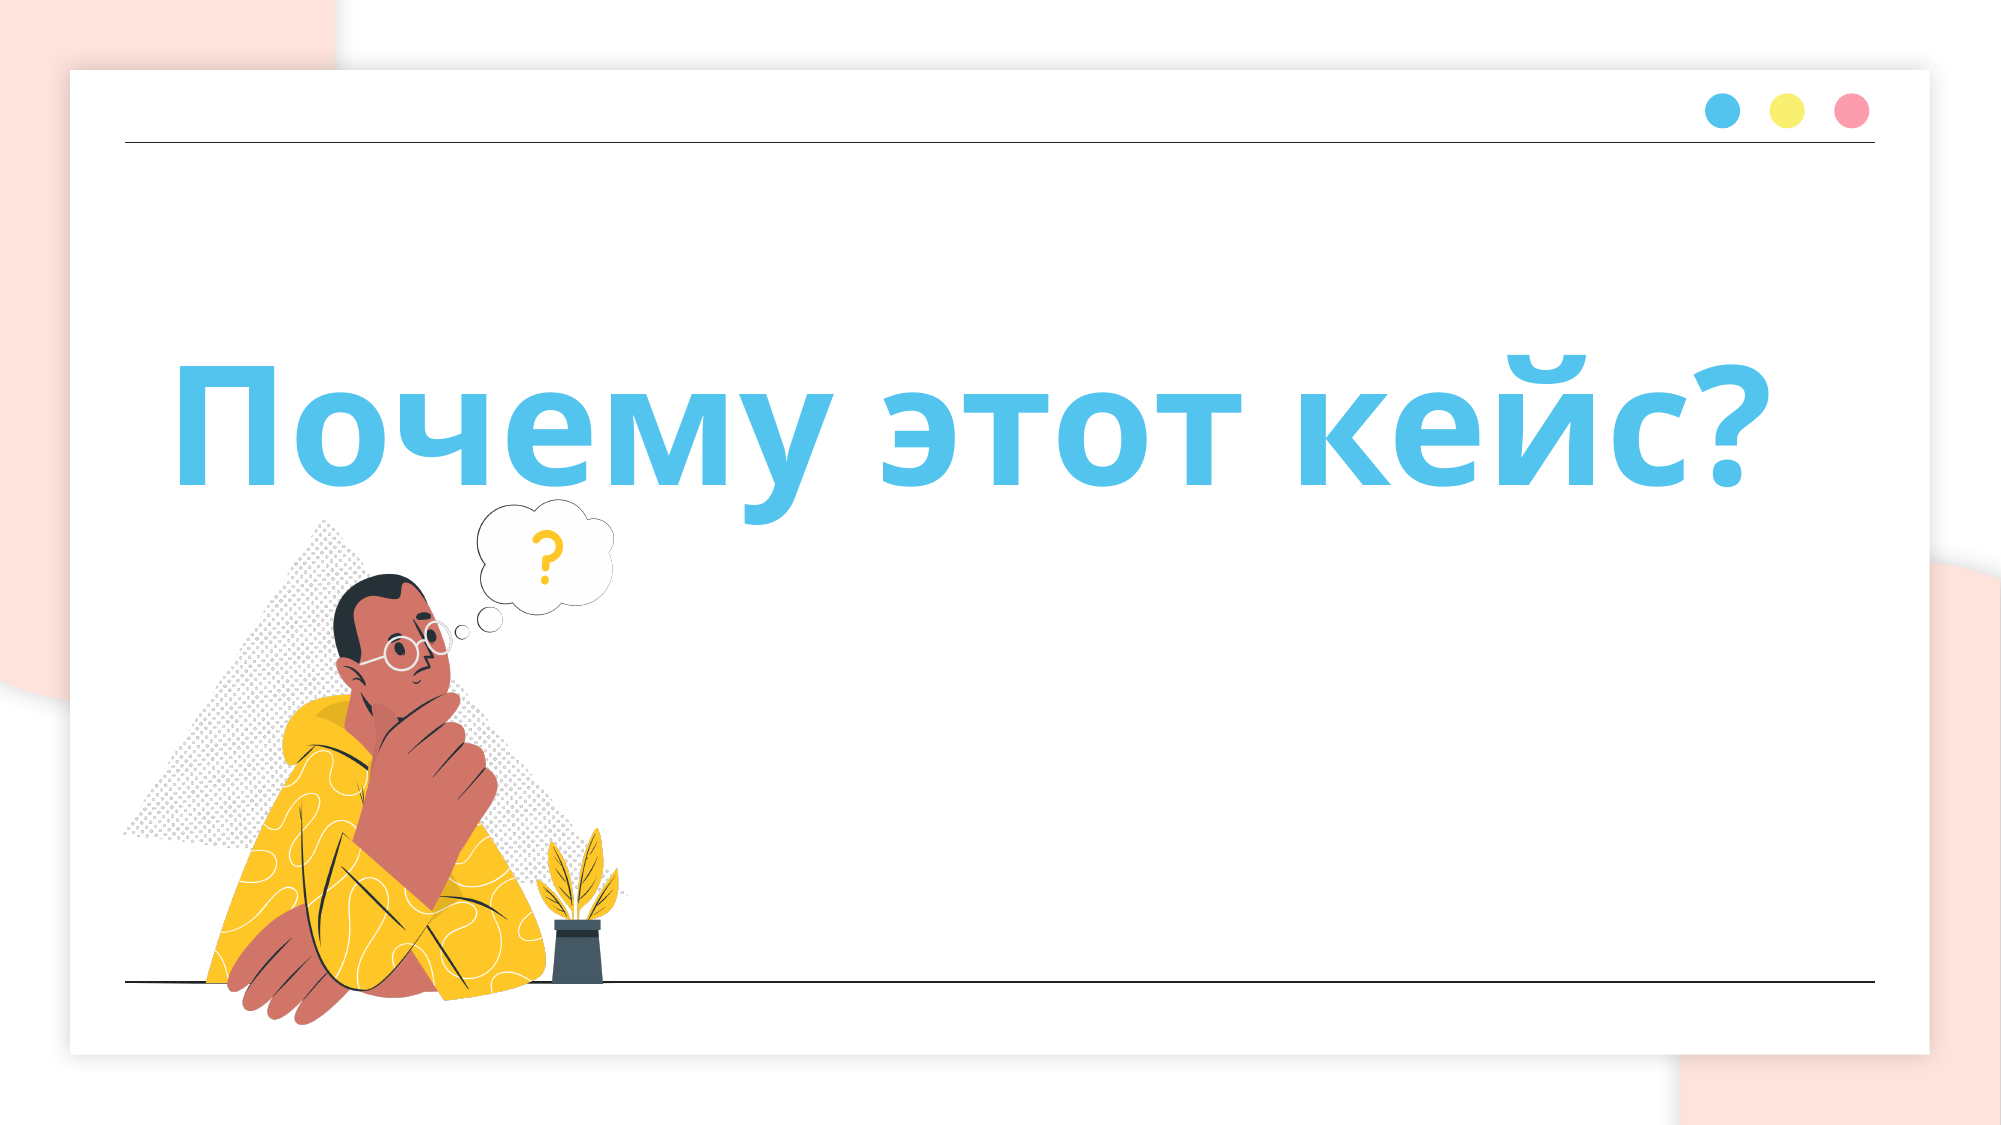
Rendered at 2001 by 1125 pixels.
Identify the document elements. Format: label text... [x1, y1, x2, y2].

title Почему этот кейс? [124, 291, 1813, 546]
picture [75, 458, 675, 1058]
